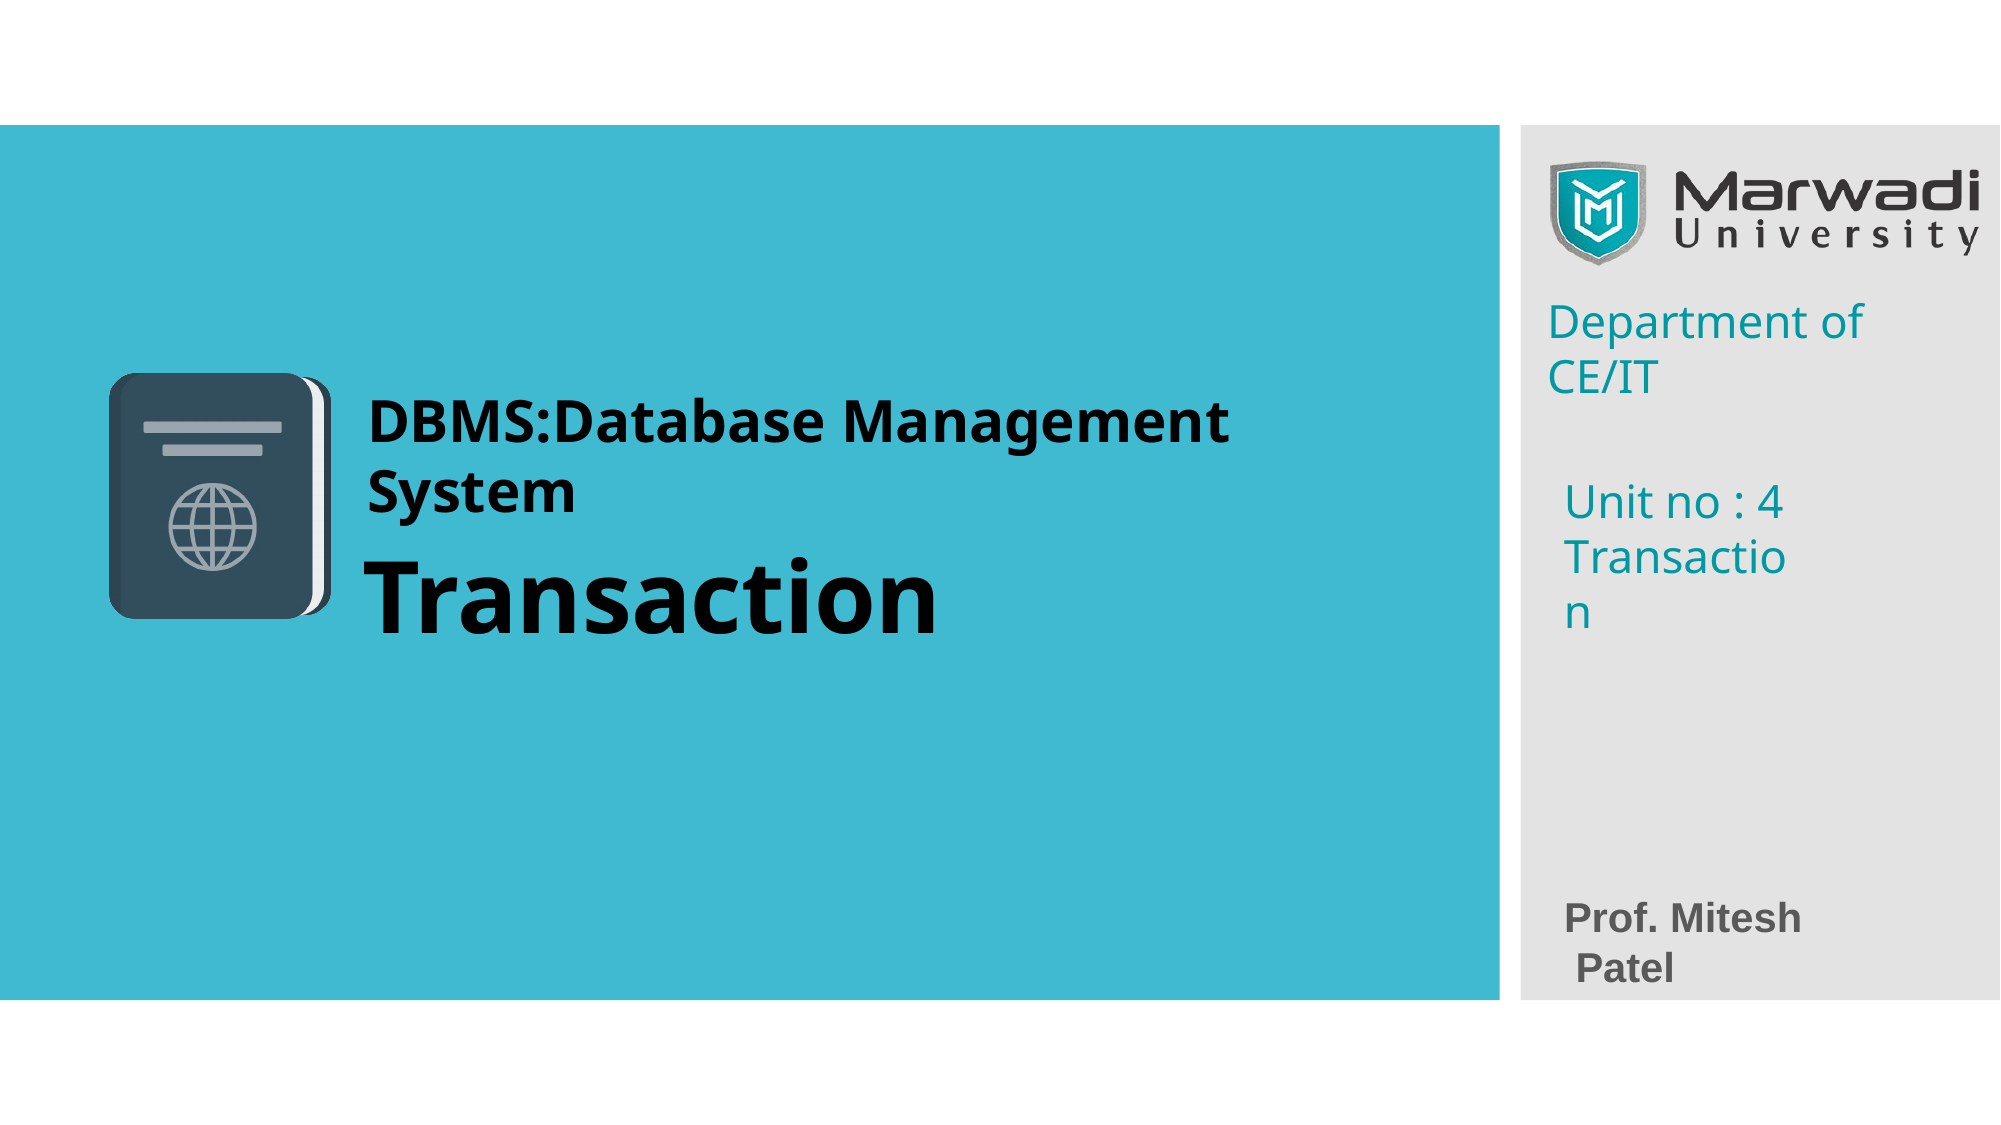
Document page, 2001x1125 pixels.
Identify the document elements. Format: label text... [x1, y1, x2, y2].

picture [97, 372, 344, 619]
text_box [0, 125, 1500, 1001]
title DBMS:Database Management System Transaction [360, 377, 1334, 654]
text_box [1520, 124, 2000, 1001]
